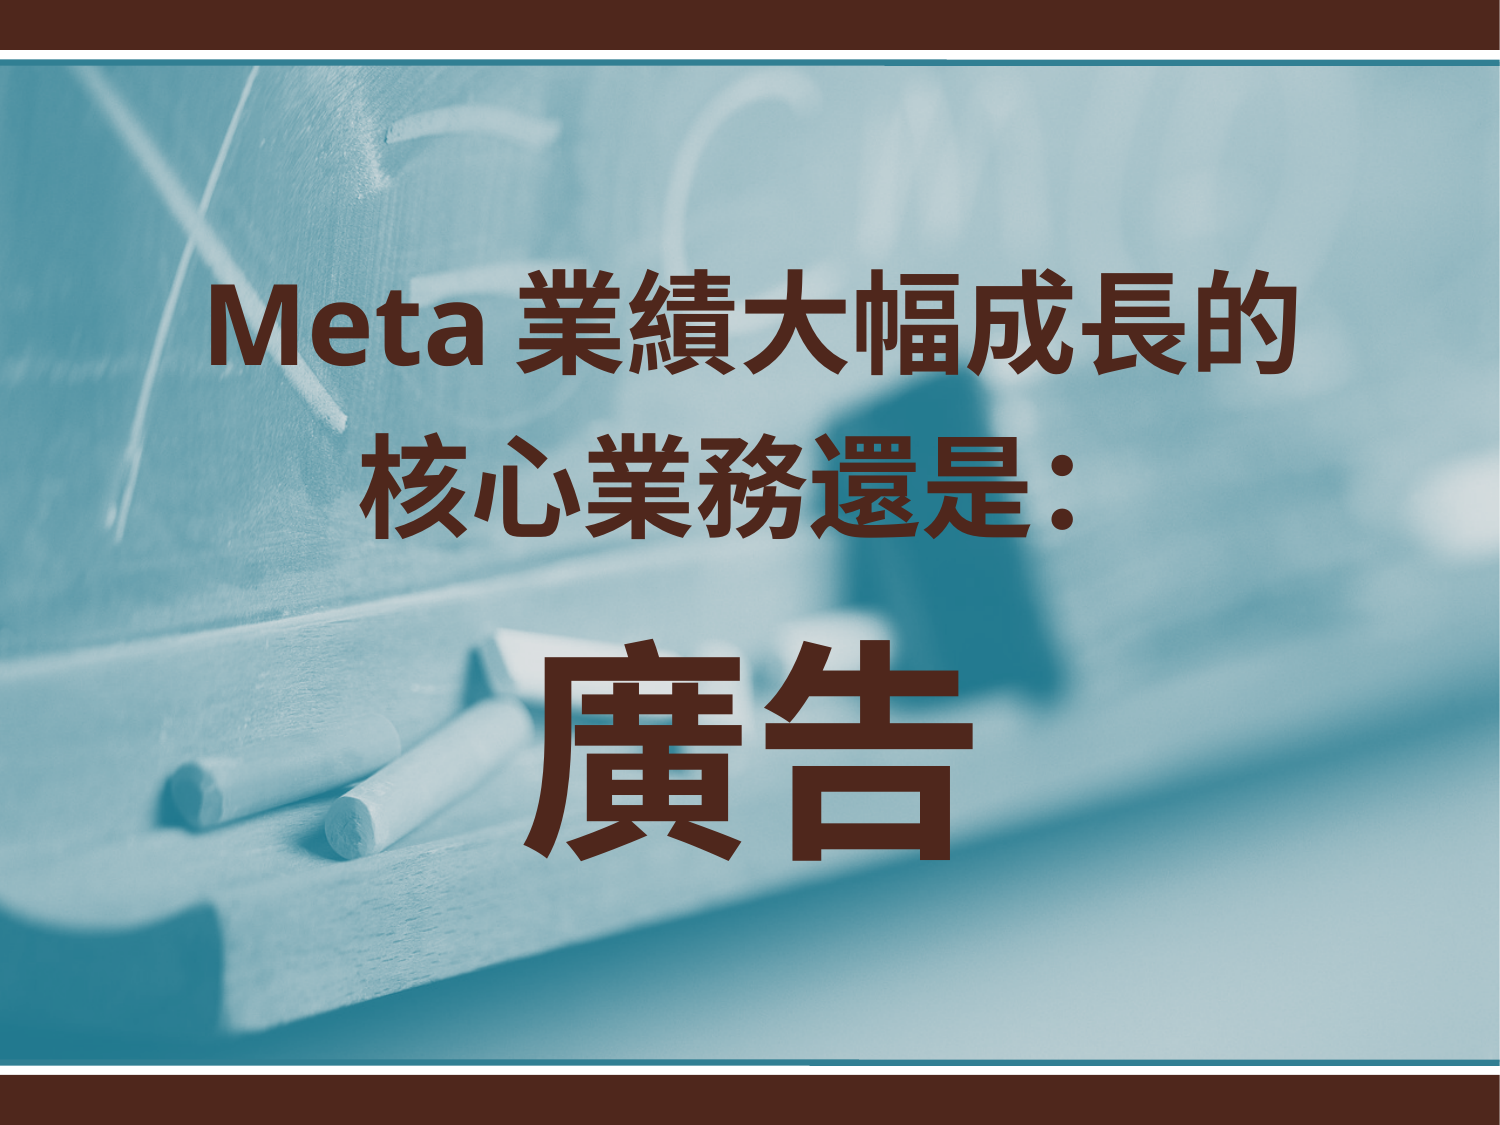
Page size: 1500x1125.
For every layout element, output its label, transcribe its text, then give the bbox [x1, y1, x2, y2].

subtitle Meta業績大幅成長的 核心業務還是： 廣告 [55, 239, 1449, 894]
